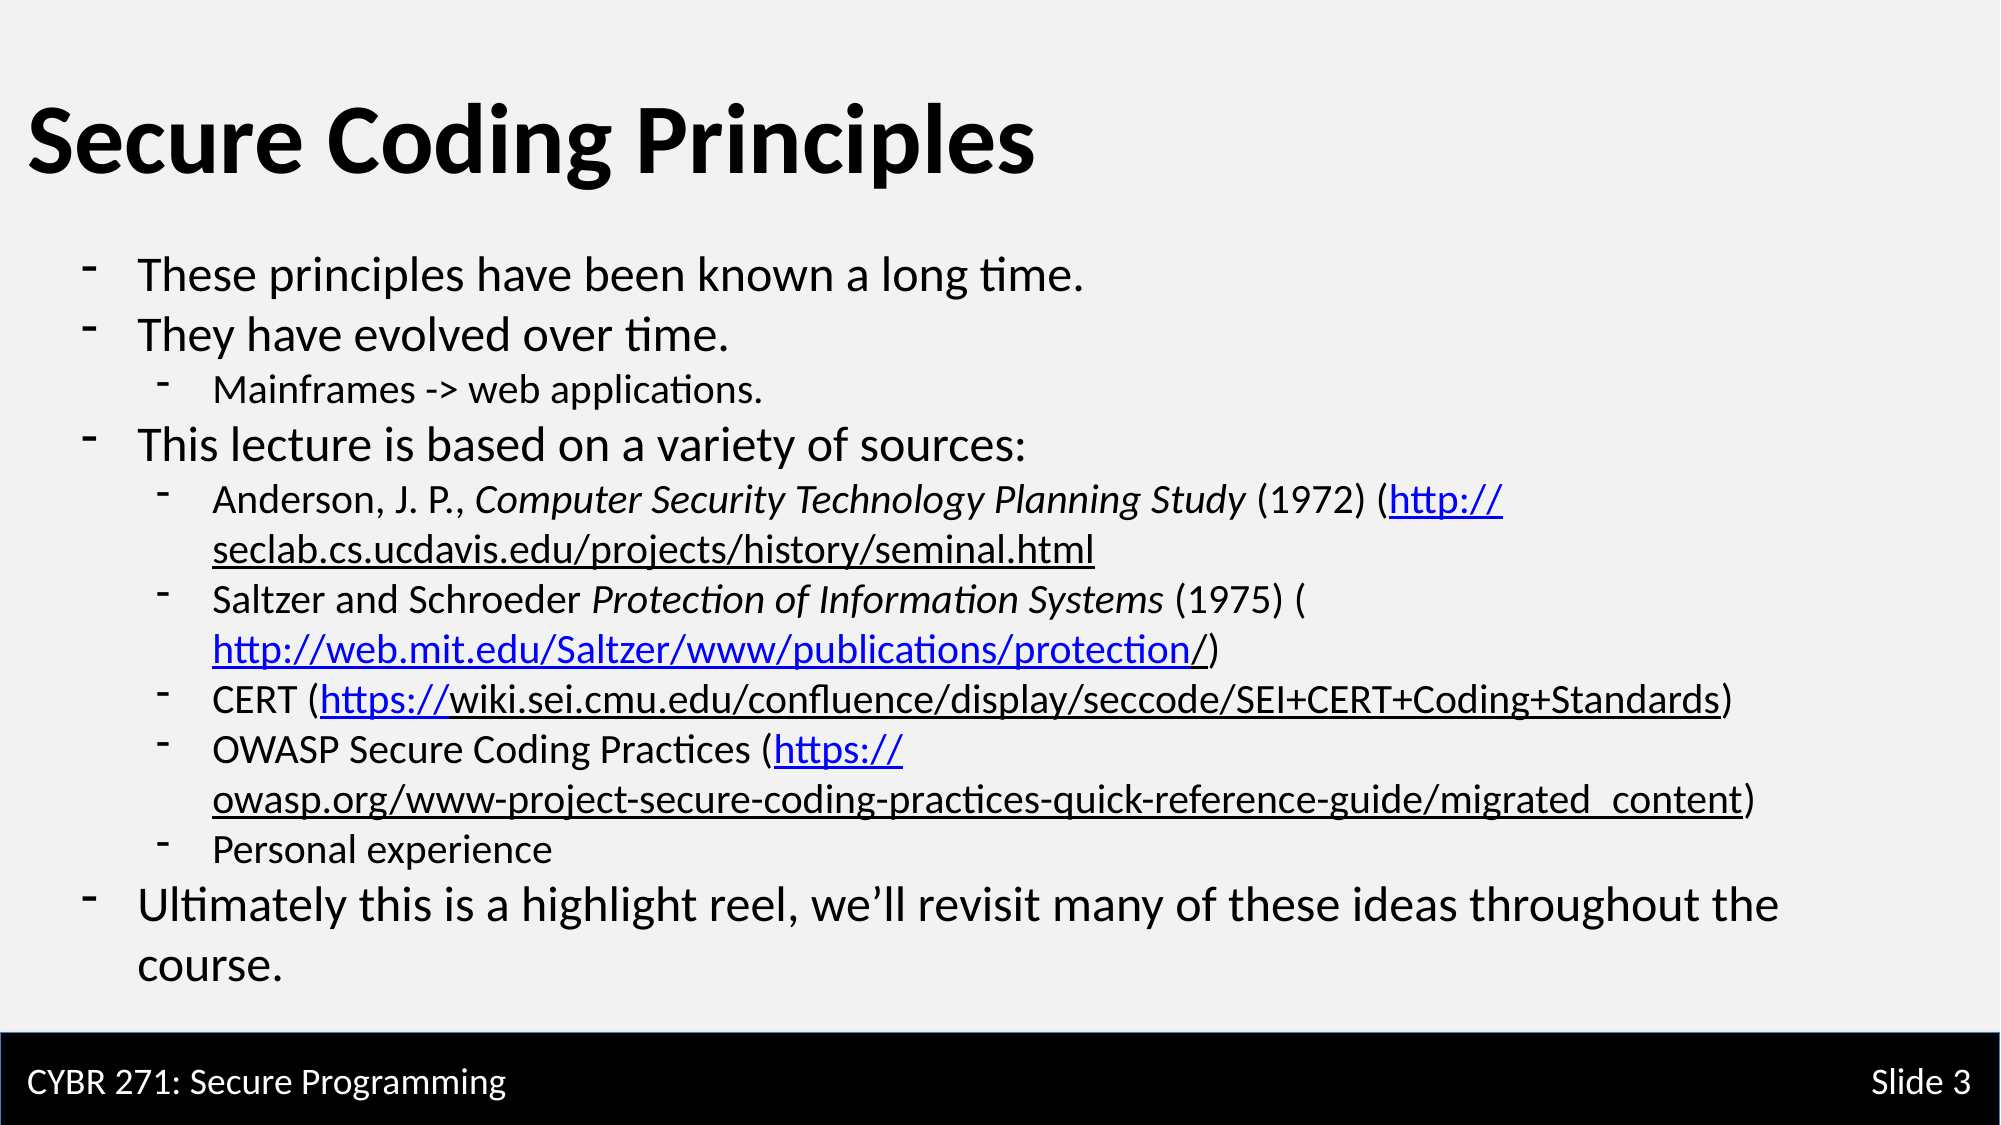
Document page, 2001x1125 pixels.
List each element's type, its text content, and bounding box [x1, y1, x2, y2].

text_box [0, 1032, 2000, 1125]
text_box These principles have been known a long time. They have evolved over time. Mainframes -> web applications. This lecture is based on a variety of sources: Anderson, J. P., Computer Security Technology Planning Study (1972) (http://seclab.cs.ucdavis.edu/projects/history/seminal.html Saltzer and Schroeder Protection of Information Systems (1975) (http://web.mit.edu/Saltzer/www/publications/protection/) CERT (https://wiki.sei.cmu.edu/confluence/display/seccode/SEI+CERT+Coding+Standards) OWASP Secure Coding Practices (https://owasp.org/www-project-secure-coding-practices-quick-reference-guide/migrated_content) Personal experience Ultimately this is a highlight reel, we’ll revisit many of these ideas throughout the course. [66, 234, 1857, 1031]
text_box Secure Coding Principles [12, 65, 1889, 201]
